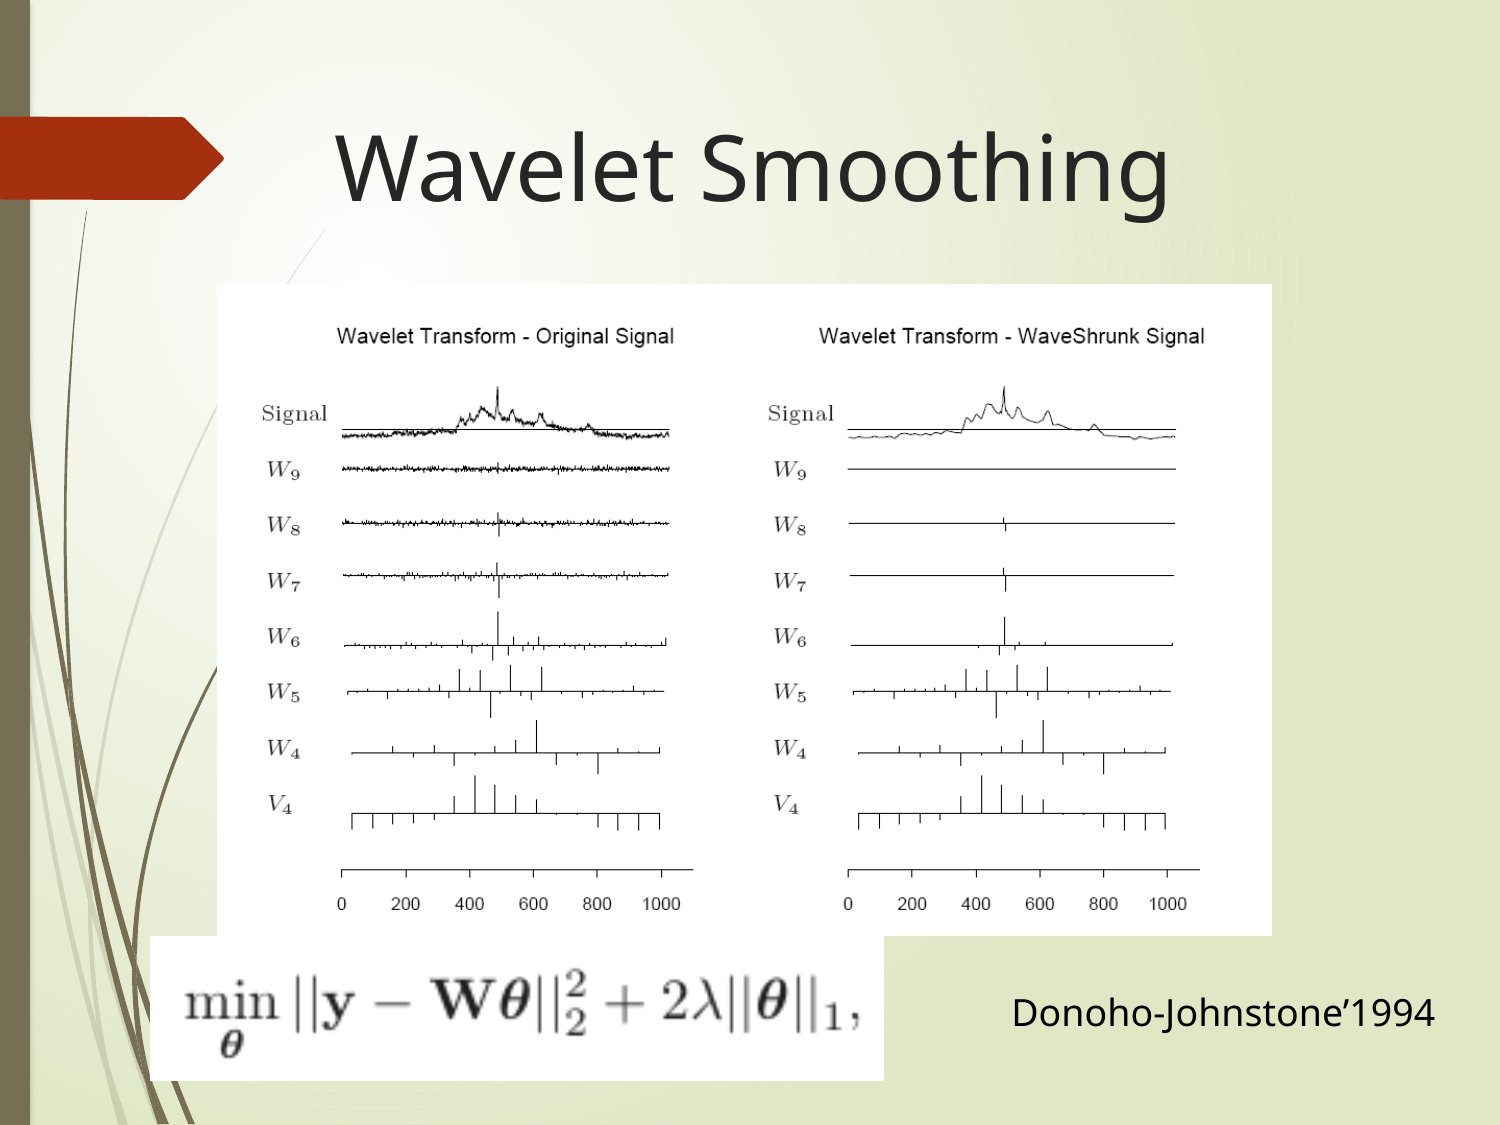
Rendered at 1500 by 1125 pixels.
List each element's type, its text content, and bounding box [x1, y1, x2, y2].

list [149, 804, 884, 1125]
text_box Donoho-Johnstone’1994 [996, 982, 1451, 1042]
picture [216, 284, 1272, 936]
title Wavelet Smoothing [319, 102, 1400, 313]
